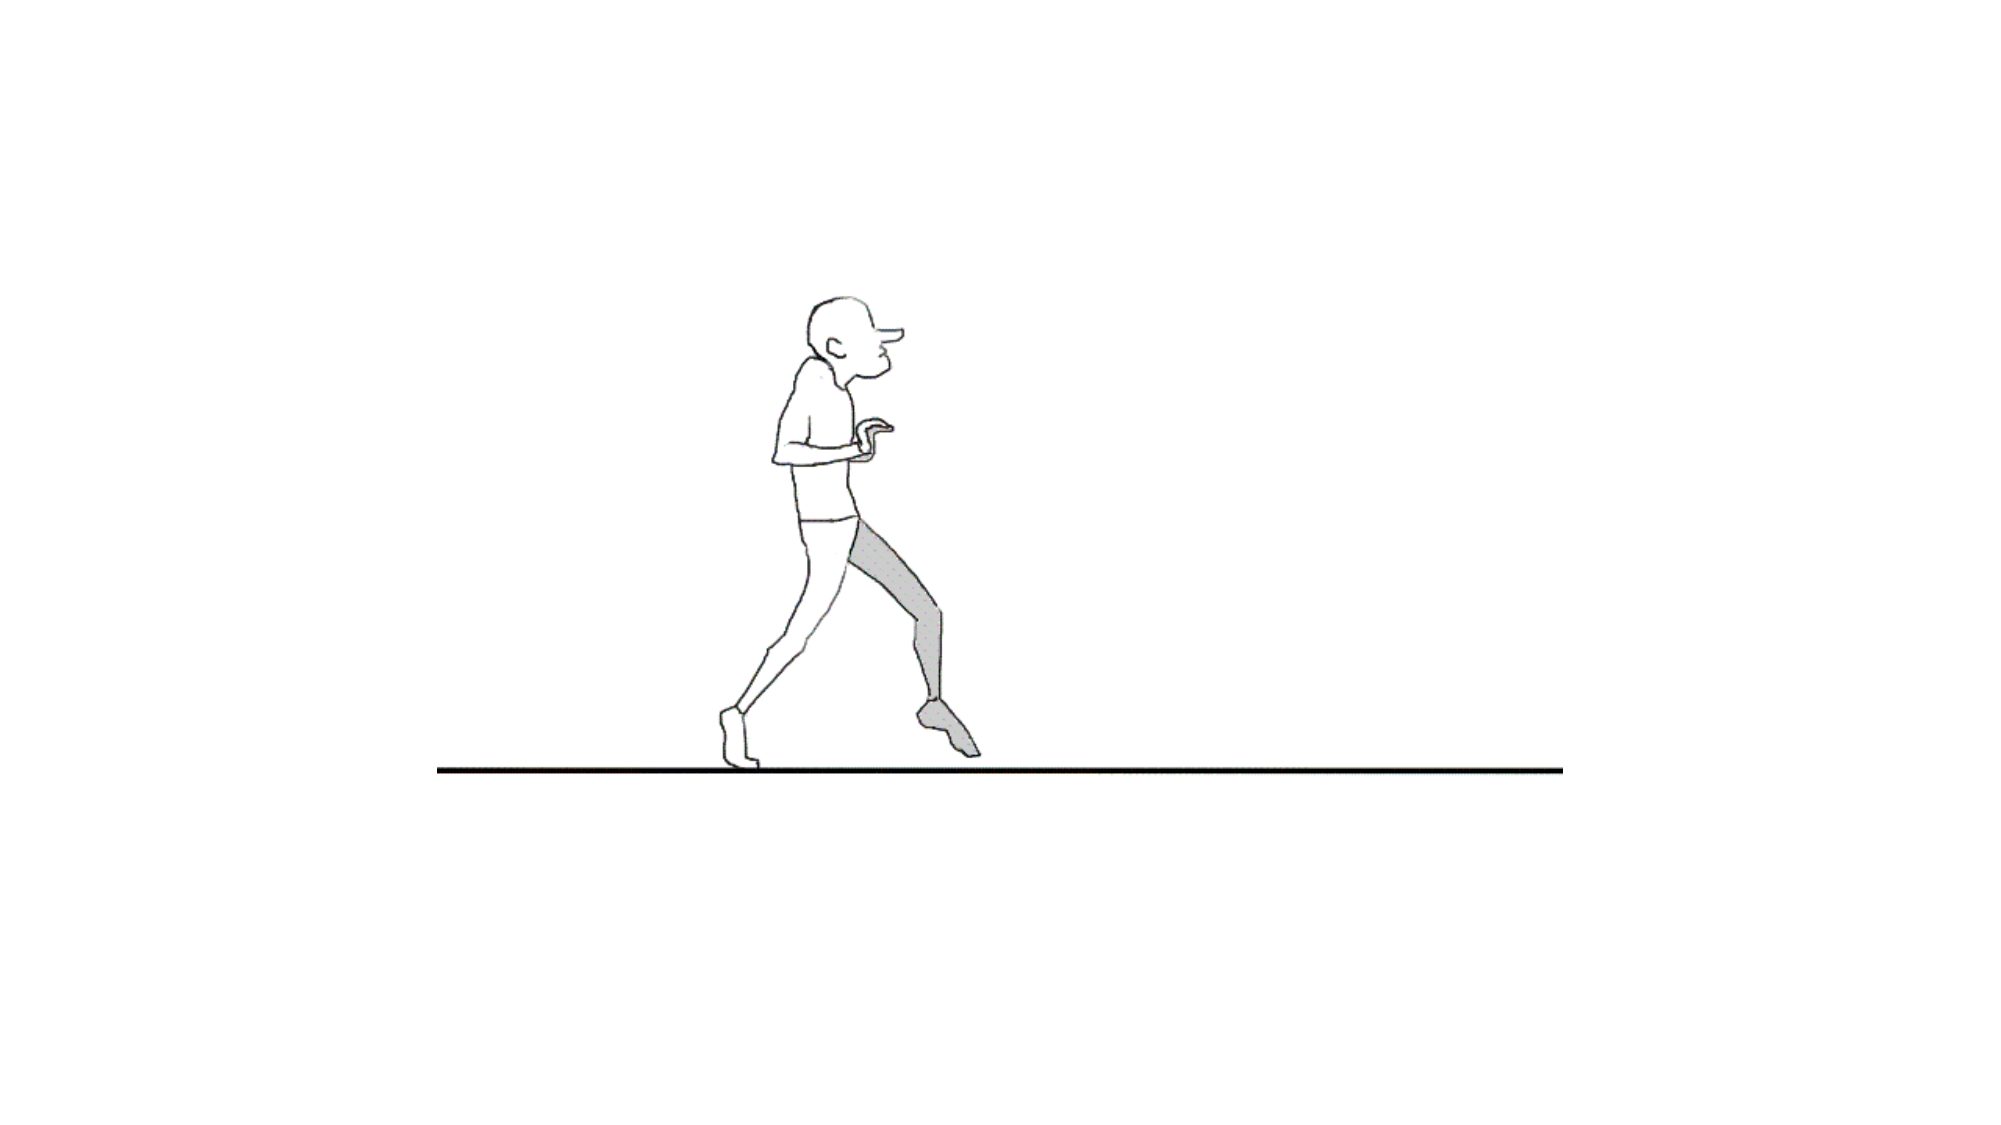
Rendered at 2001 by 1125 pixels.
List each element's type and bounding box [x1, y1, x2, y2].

picture [437, 187, 1563, 938]
